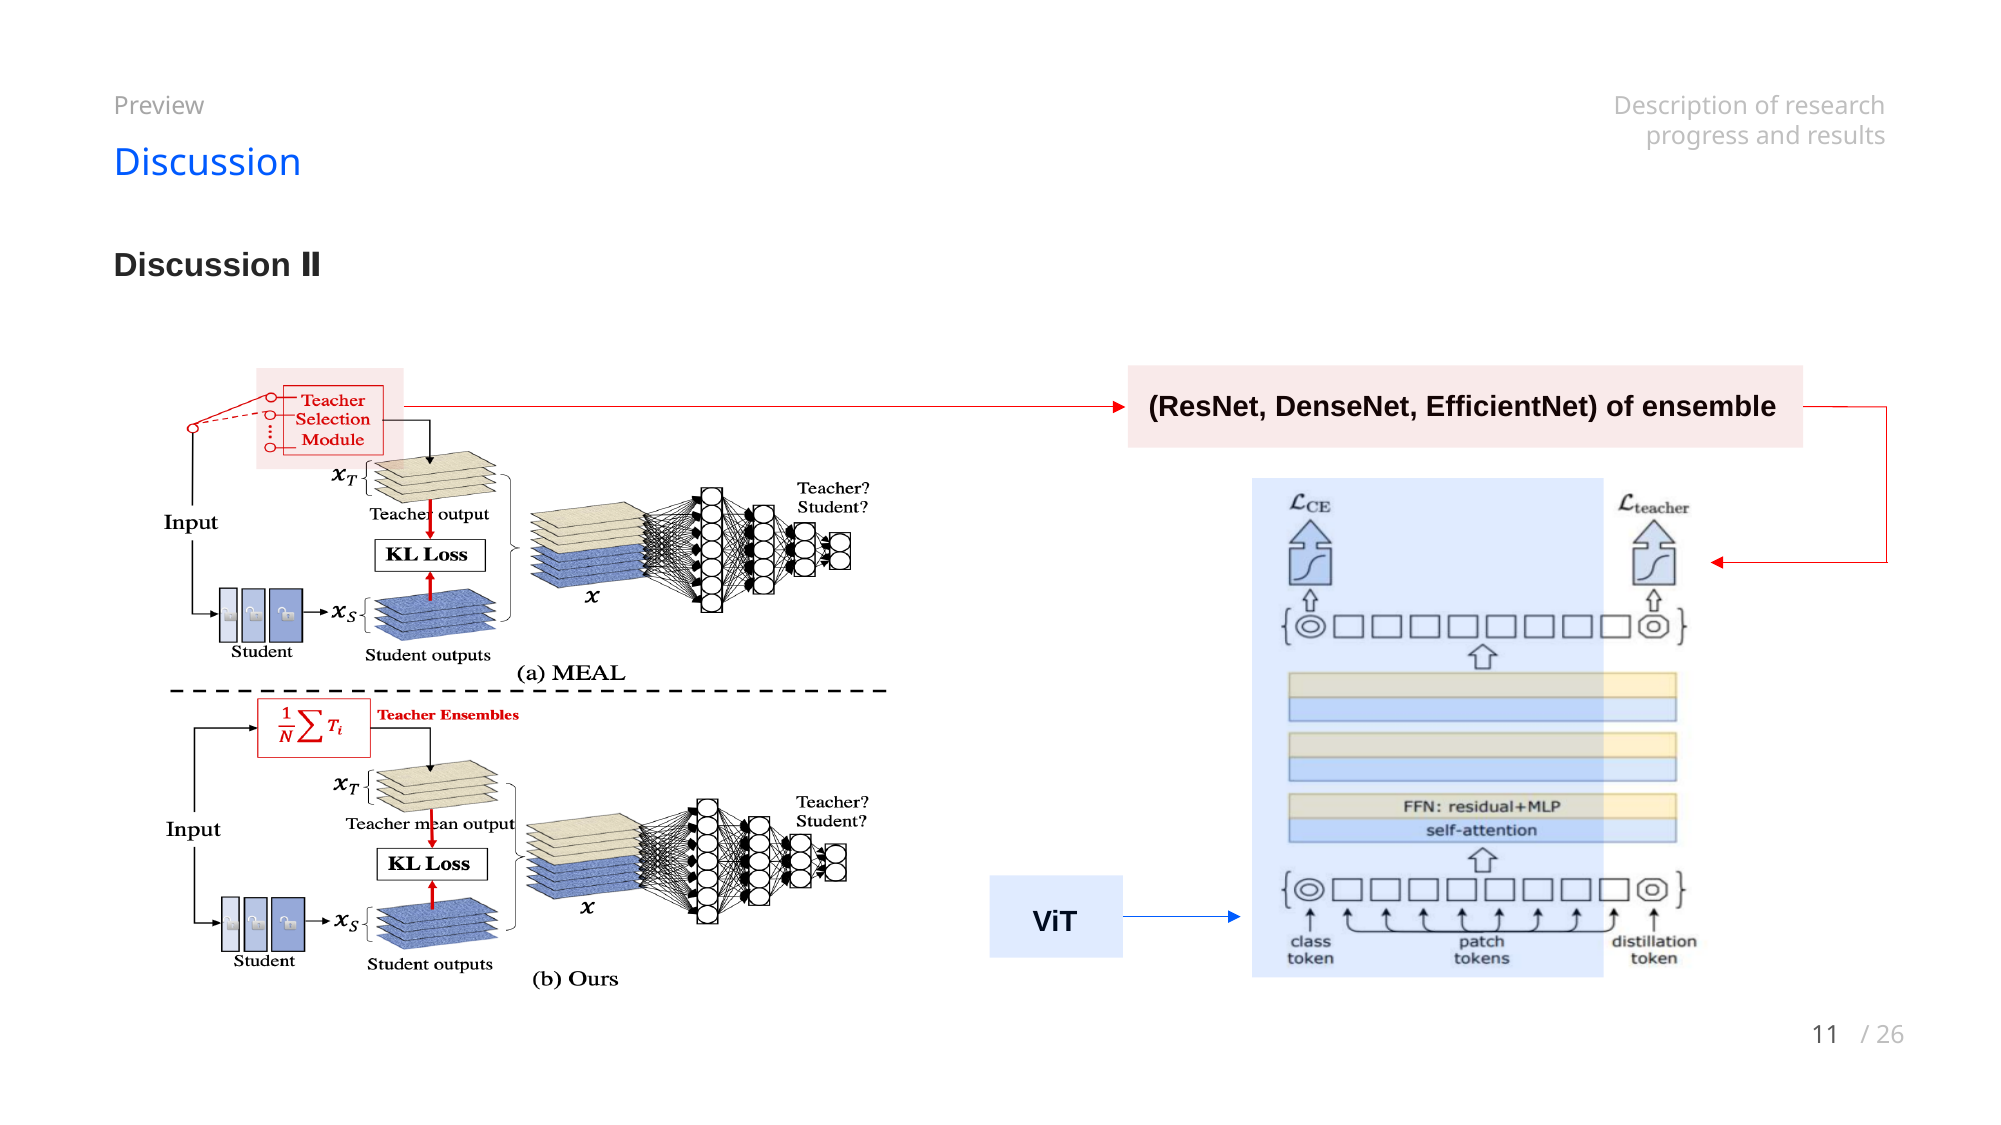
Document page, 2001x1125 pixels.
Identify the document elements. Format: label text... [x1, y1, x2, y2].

text_box [98, 224, 1799, 311]
text_box Preview [99, 82, 453, 128]
text_box [1251, 477, 1605, 978]
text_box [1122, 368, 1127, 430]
text_box Discussion Ⅱ [99, 230, 371, 291]
text_box [989, 874, 1124, 959]
text_box Discussion [99, 130, 453, 191]
picture [149, 377, 904, 995]
picture [1265, 481, 1721, 974]
text_box [255, 367, 405, 377]
text_box Description of research progress and results [1547, 82, 1901, 157]
text_box / 26 [1827, 1011, 1920, 1057]
text_box 11 [1751, 1011, 1855, 1061]
text_box [1127, 364, 1804, 449]
